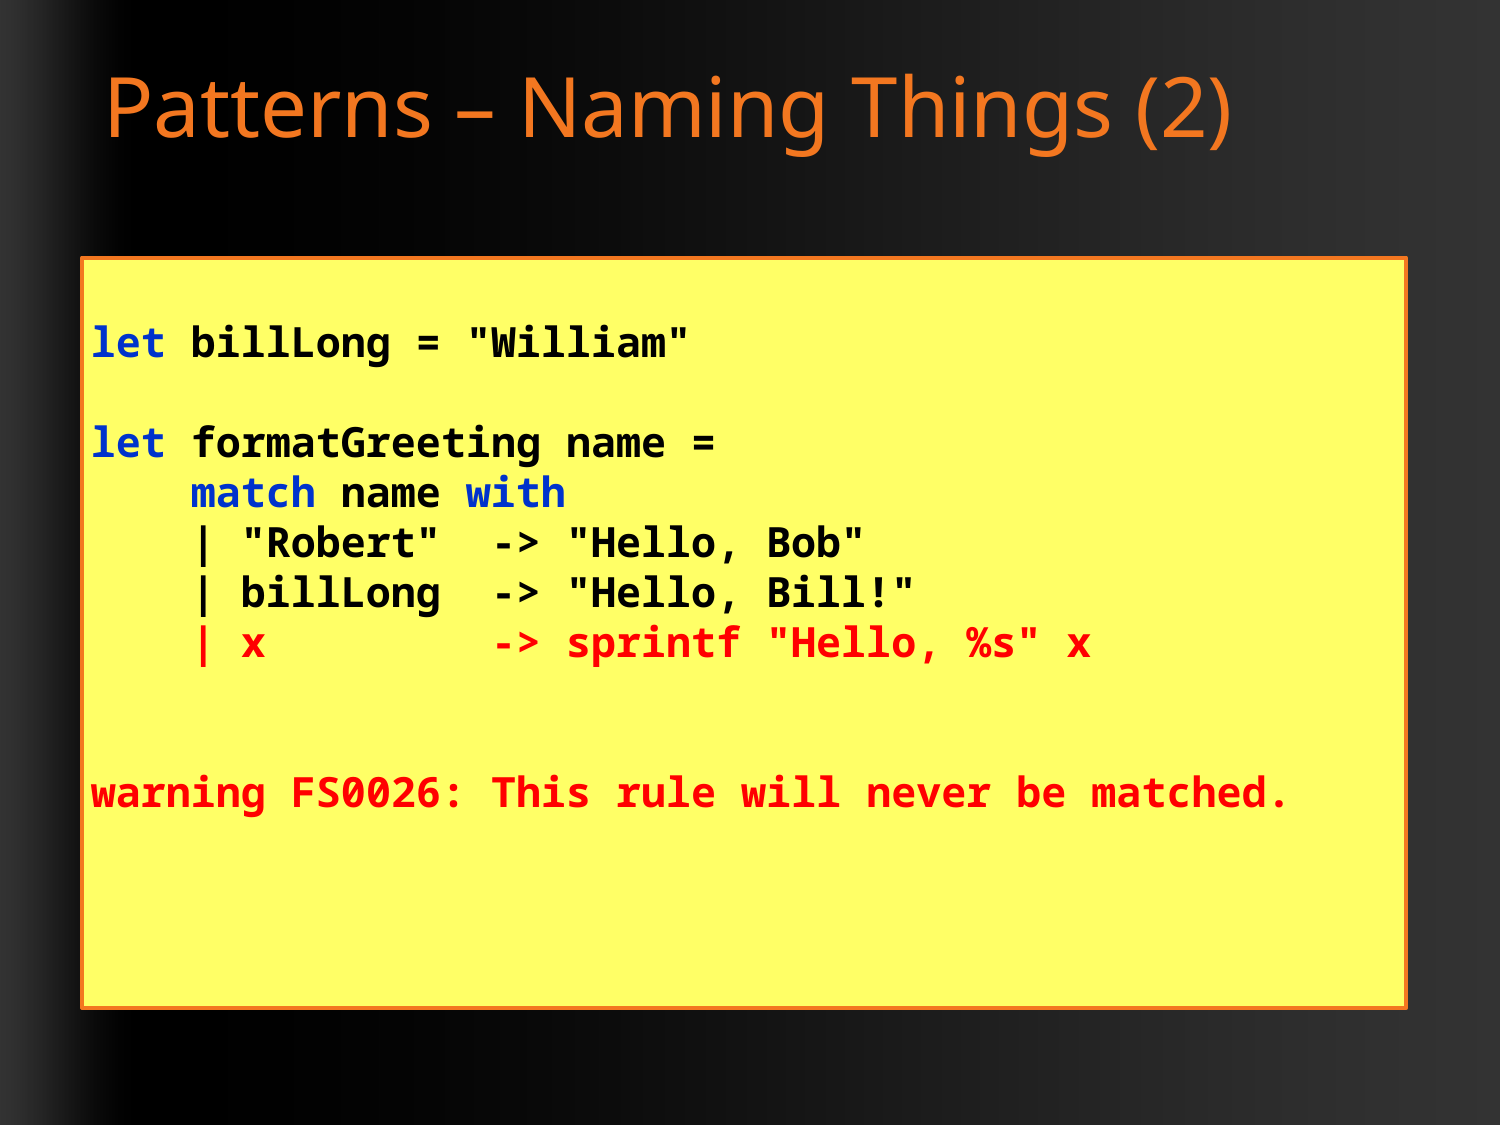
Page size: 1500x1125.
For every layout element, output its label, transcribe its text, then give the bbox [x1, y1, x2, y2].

picture [0, 0, 1500, 1125]
text_box let billLong = "William" let formatGreeting name = match name with | "Robert" -> "Hello, Bob" | billLong -> "Hello, Bill!" | x -> sprintf "Hello, %s" x warning FS0026: This rule will never be matched. [80, 256, 1408, 1010]
title Patterns – Naming Things (2) [88, 46, 1410, 235]
